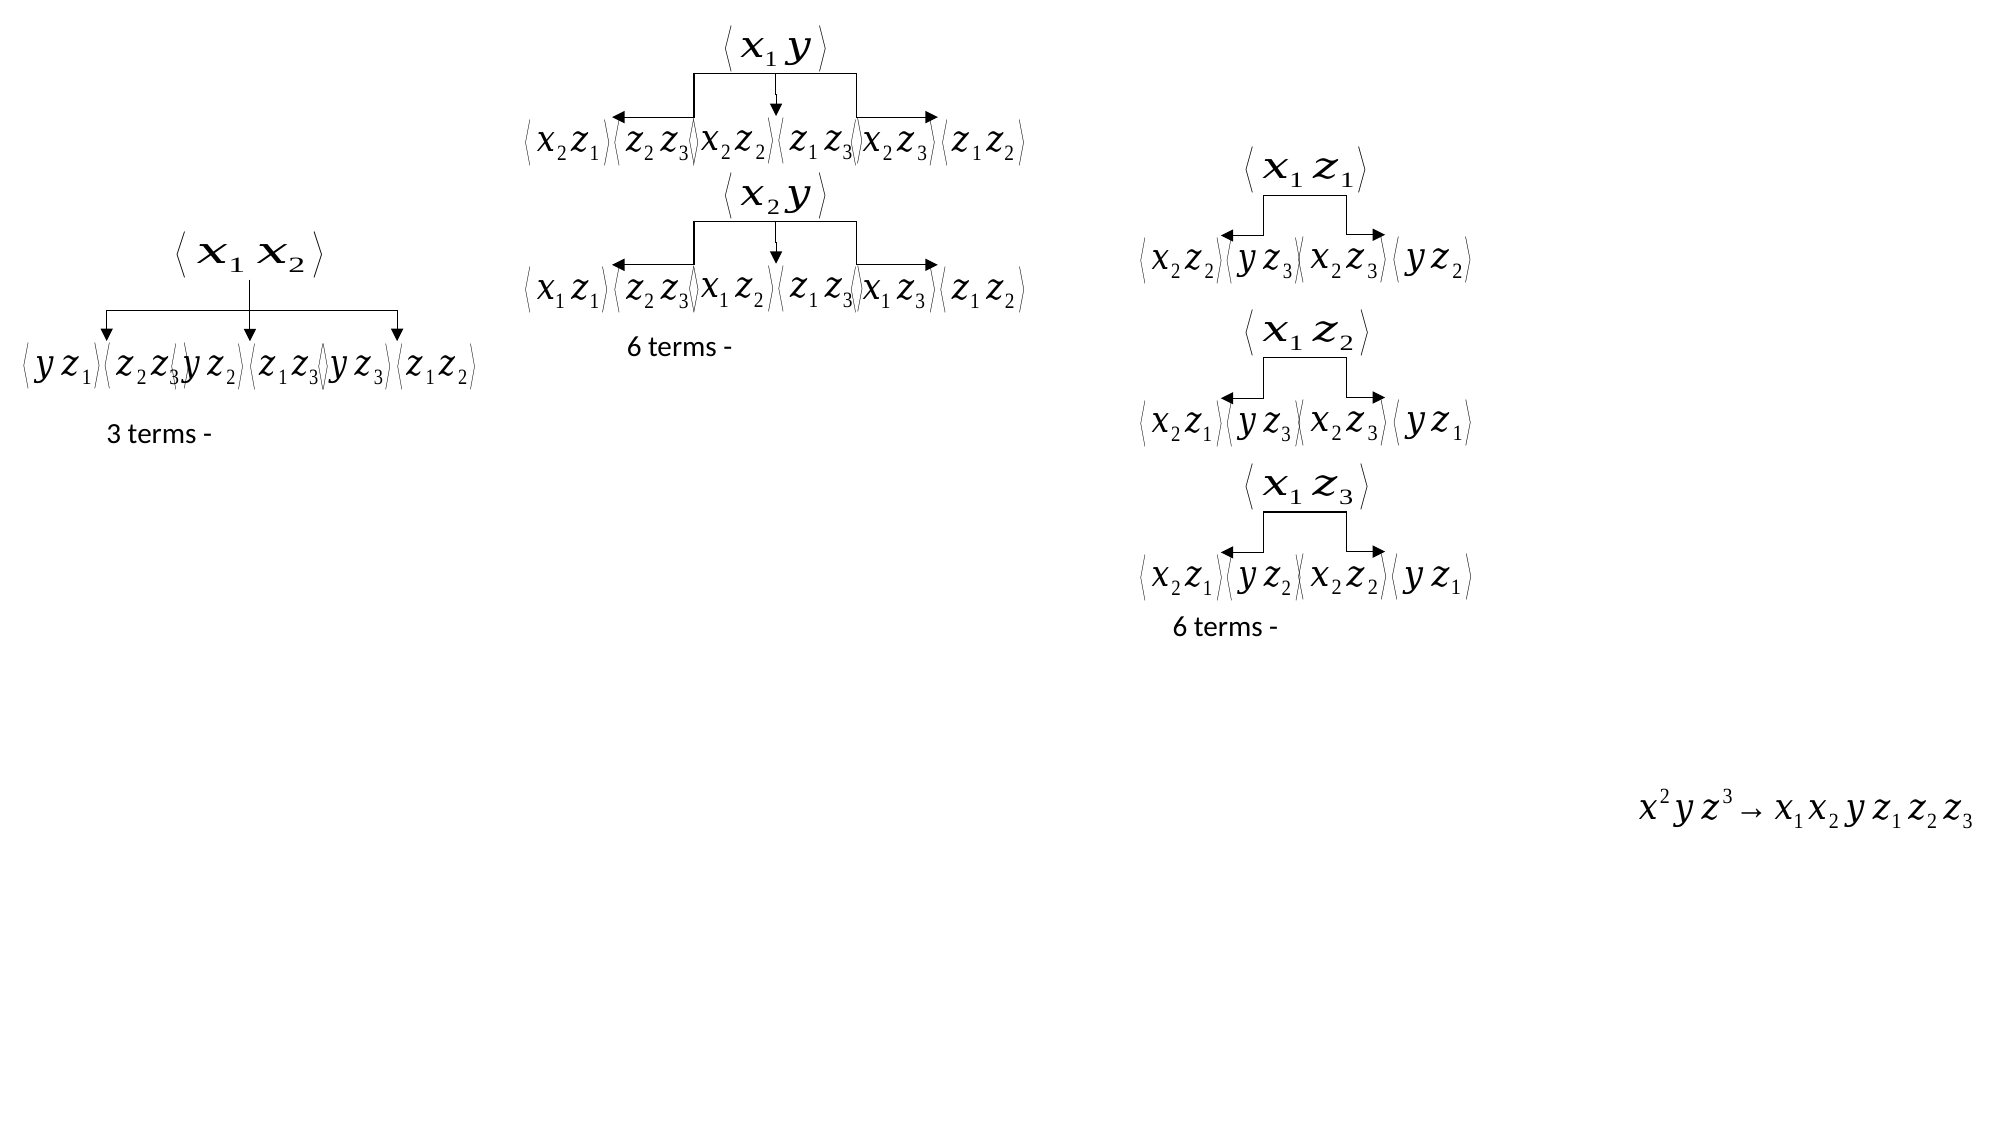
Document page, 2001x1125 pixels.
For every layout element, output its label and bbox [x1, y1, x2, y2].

text_box [22, 229, 477, 458]
text_box [524, 23, 1026, 371]
text_box [1139, 144, 1488, 651]
